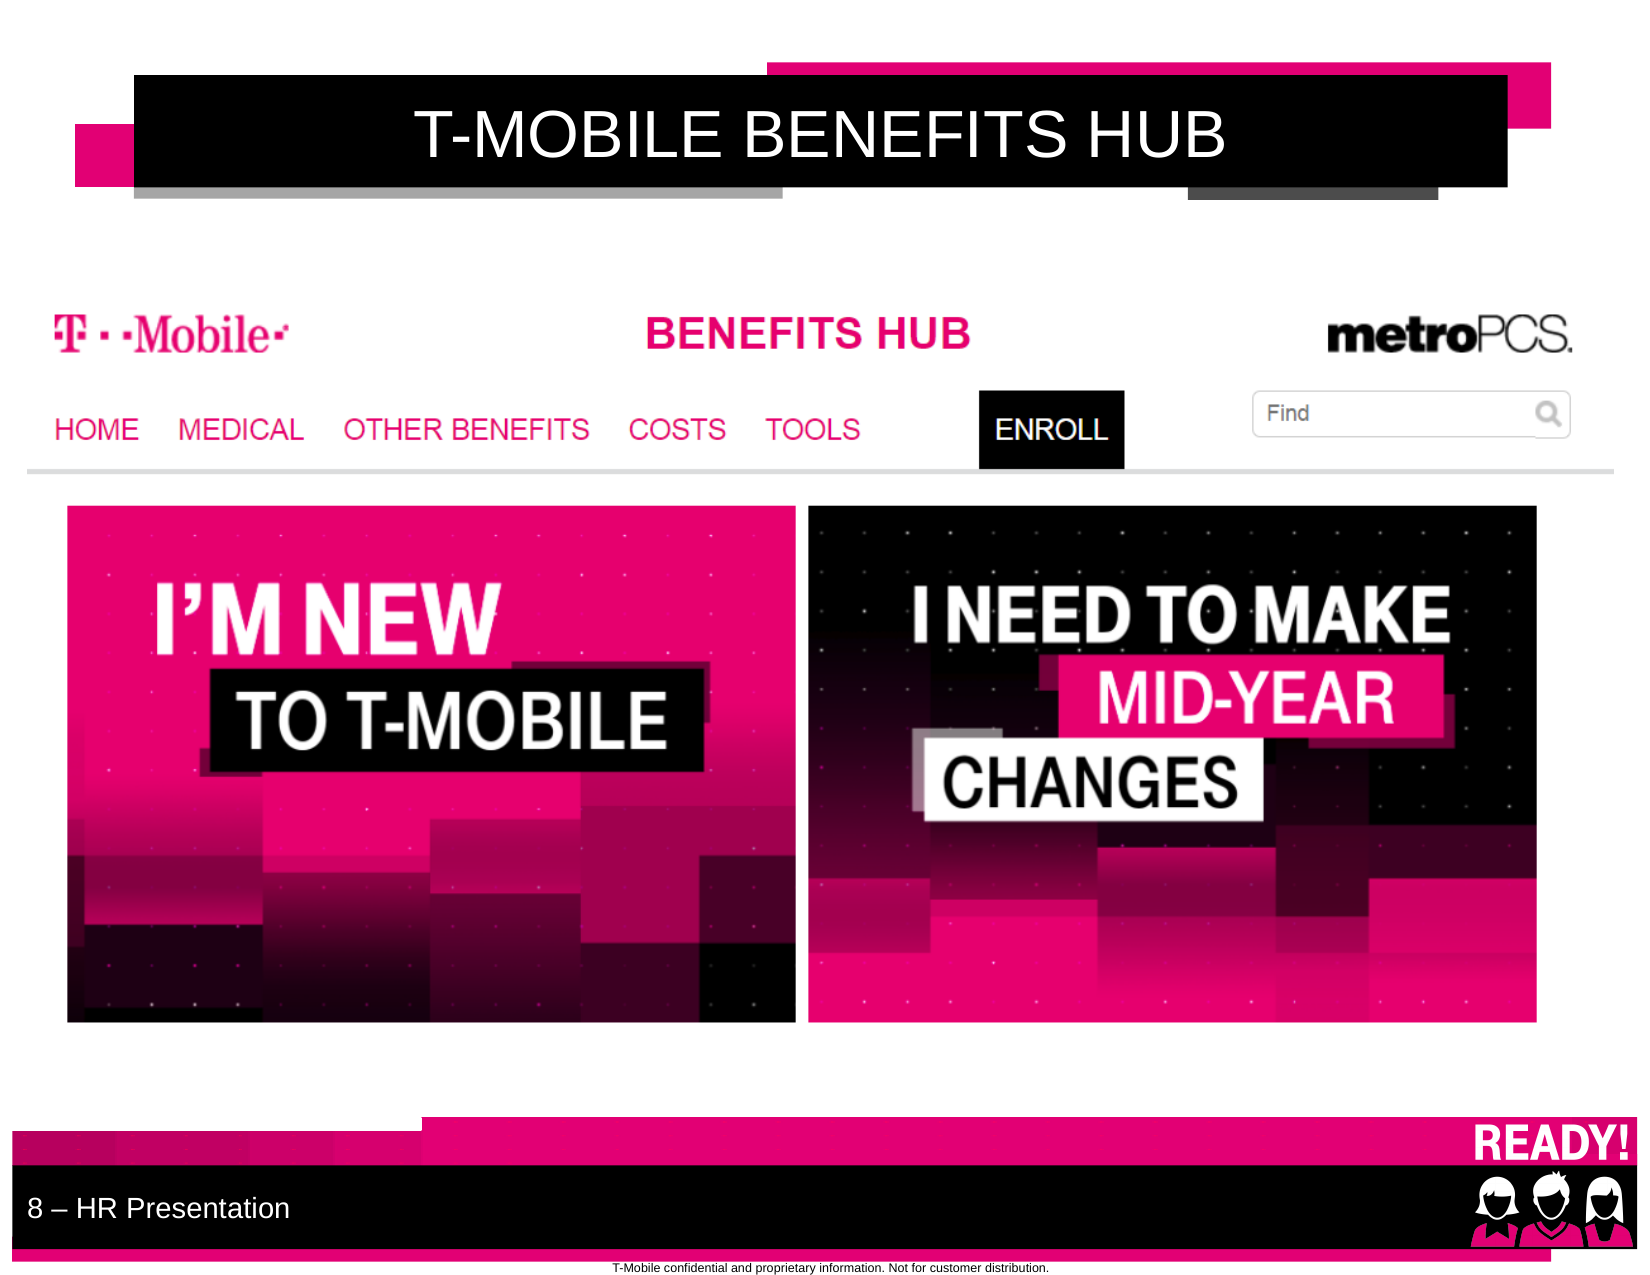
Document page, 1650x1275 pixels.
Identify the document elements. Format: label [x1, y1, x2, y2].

text_box [12, 1104, 1646, 1275]
text_box [74, 62, 1552, 201]
picture [27, 264, 1615, 1034]
